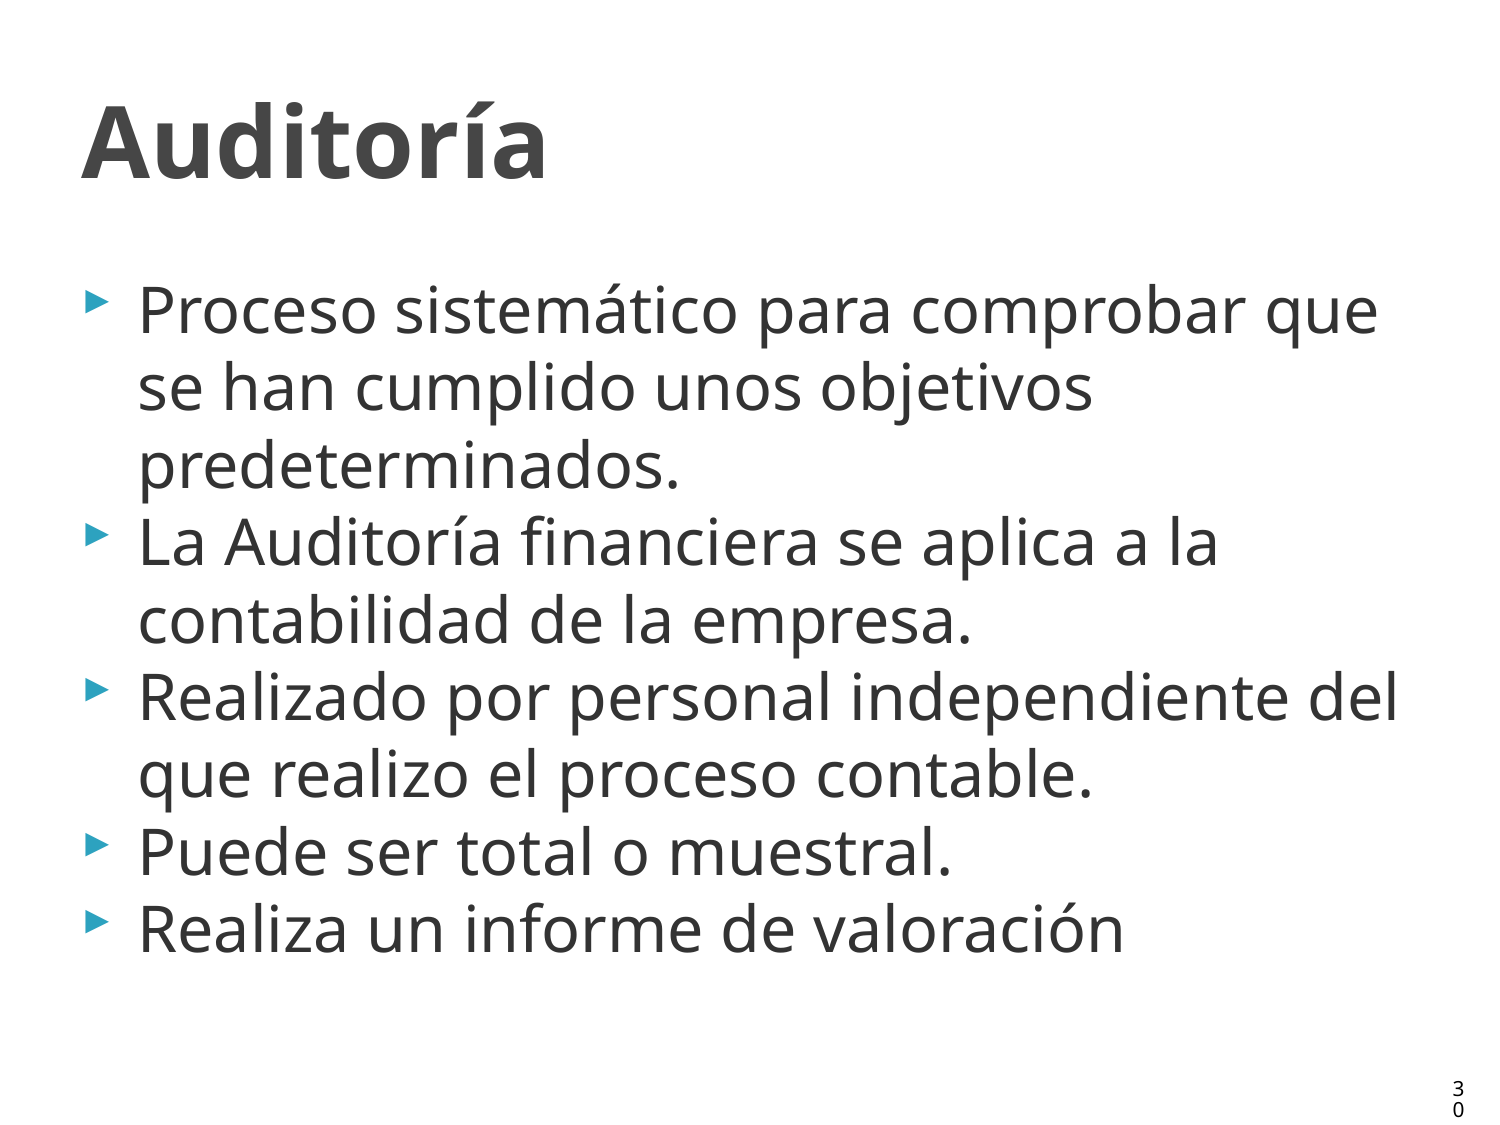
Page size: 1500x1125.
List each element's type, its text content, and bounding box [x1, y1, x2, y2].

title Auditoría [74, 44, 1426, 234]
list Proceso sistemático para comprobar que se han cumplido unos objetivos predeterminados. La Auditoría financiera se aplica a la contabilidad de la empresa. Realizado por personal independiente del que realizo el proceso contable. Puede ser total o muestral. Realiza un informe de valoración [74, 261, 1426, 1125]
slide_number 30 [1436, 1073, 1480, 1112]
